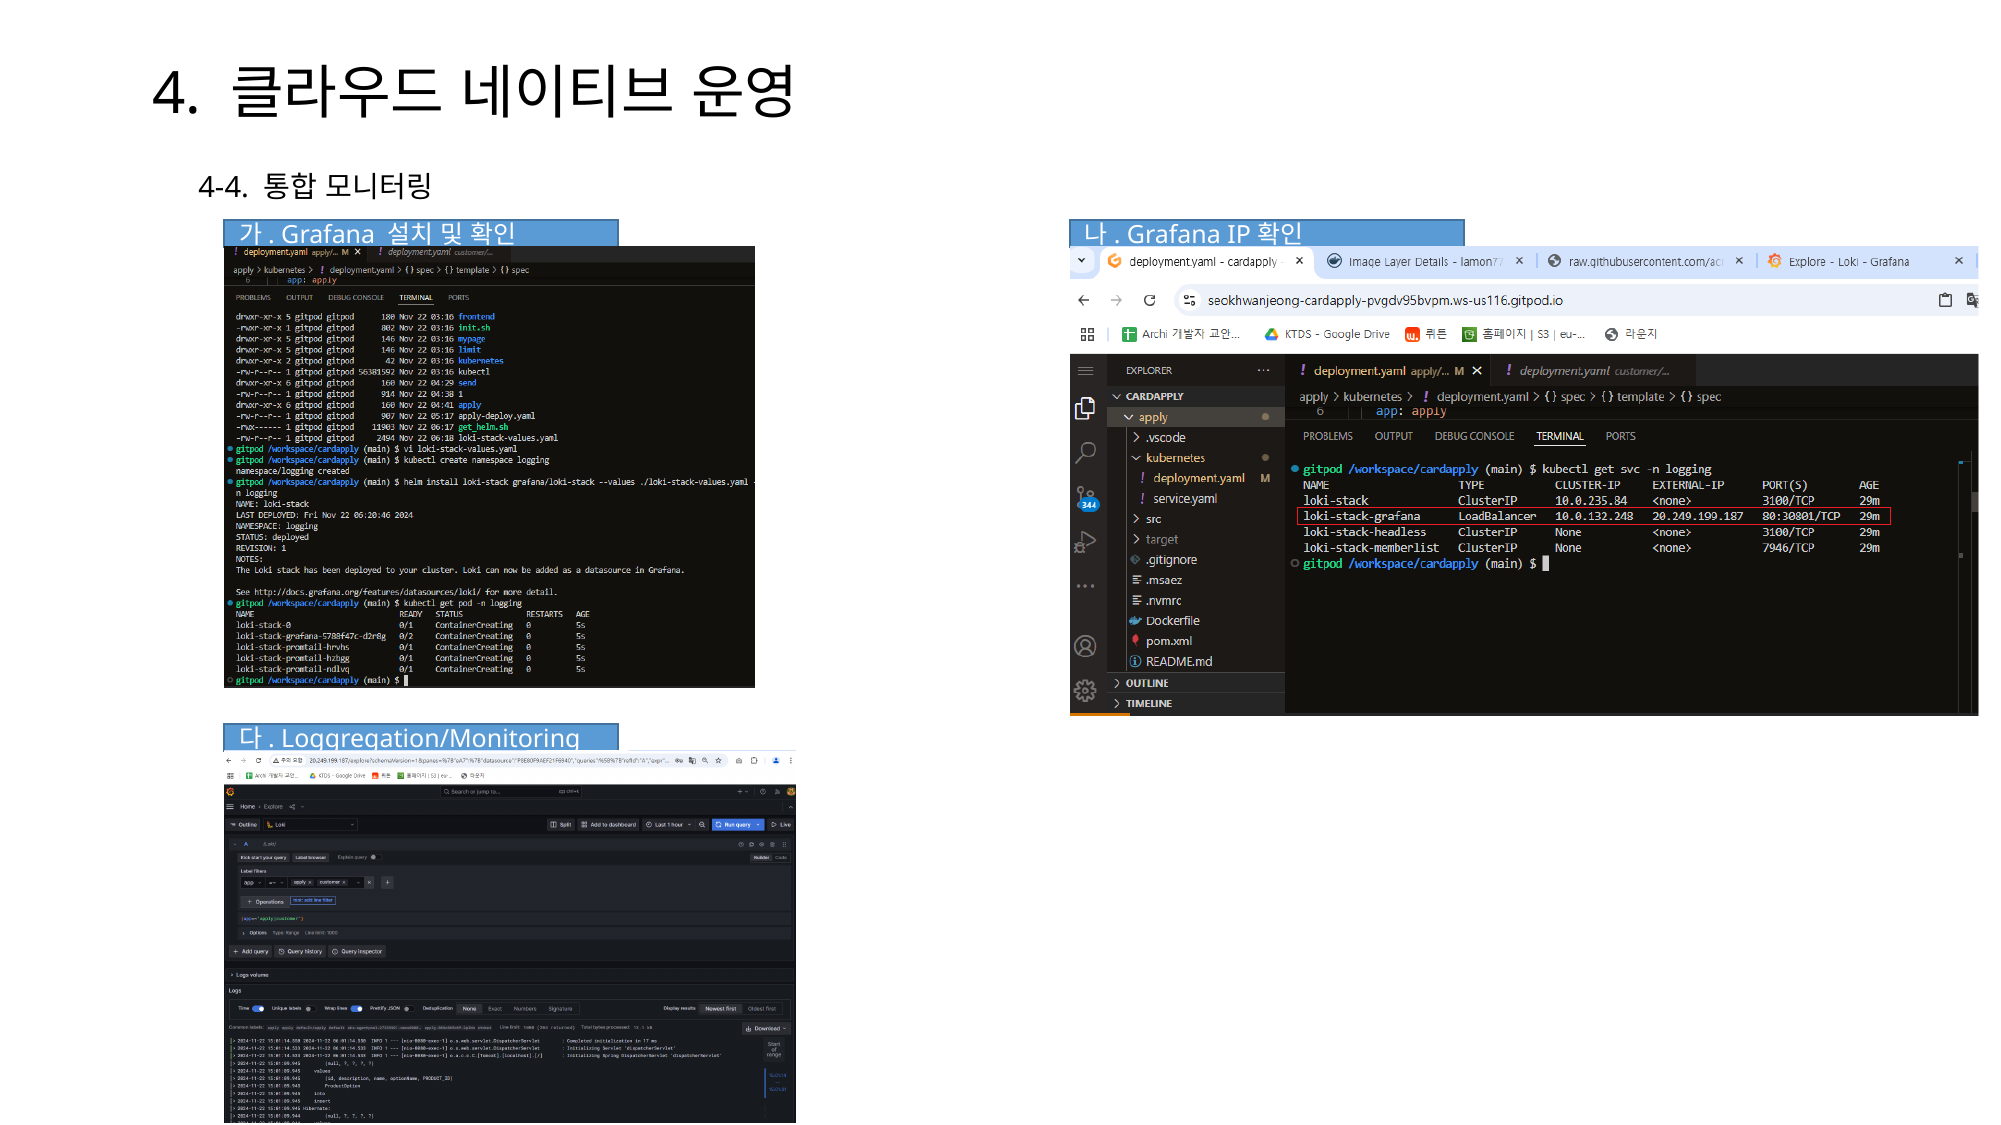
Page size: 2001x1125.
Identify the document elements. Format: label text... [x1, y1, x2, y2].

text_box 가. Grafana 설치 및 확인 [223, 219, 619, 248]
picture [1070, 246, 1979, 717]
text_box 다. Loggregation/Monitoring [223, 723, 619, 752]
list 4. 클라우드 네이티브 운영 4-4. 통합 모니터링 [137, 56, 1863, 1014]
text_box 나. Grafana IP확인 [1069, 219, 1465, 248]
picture [224, 750, 796, 1123]
picture [224, 246, 755, 689]
